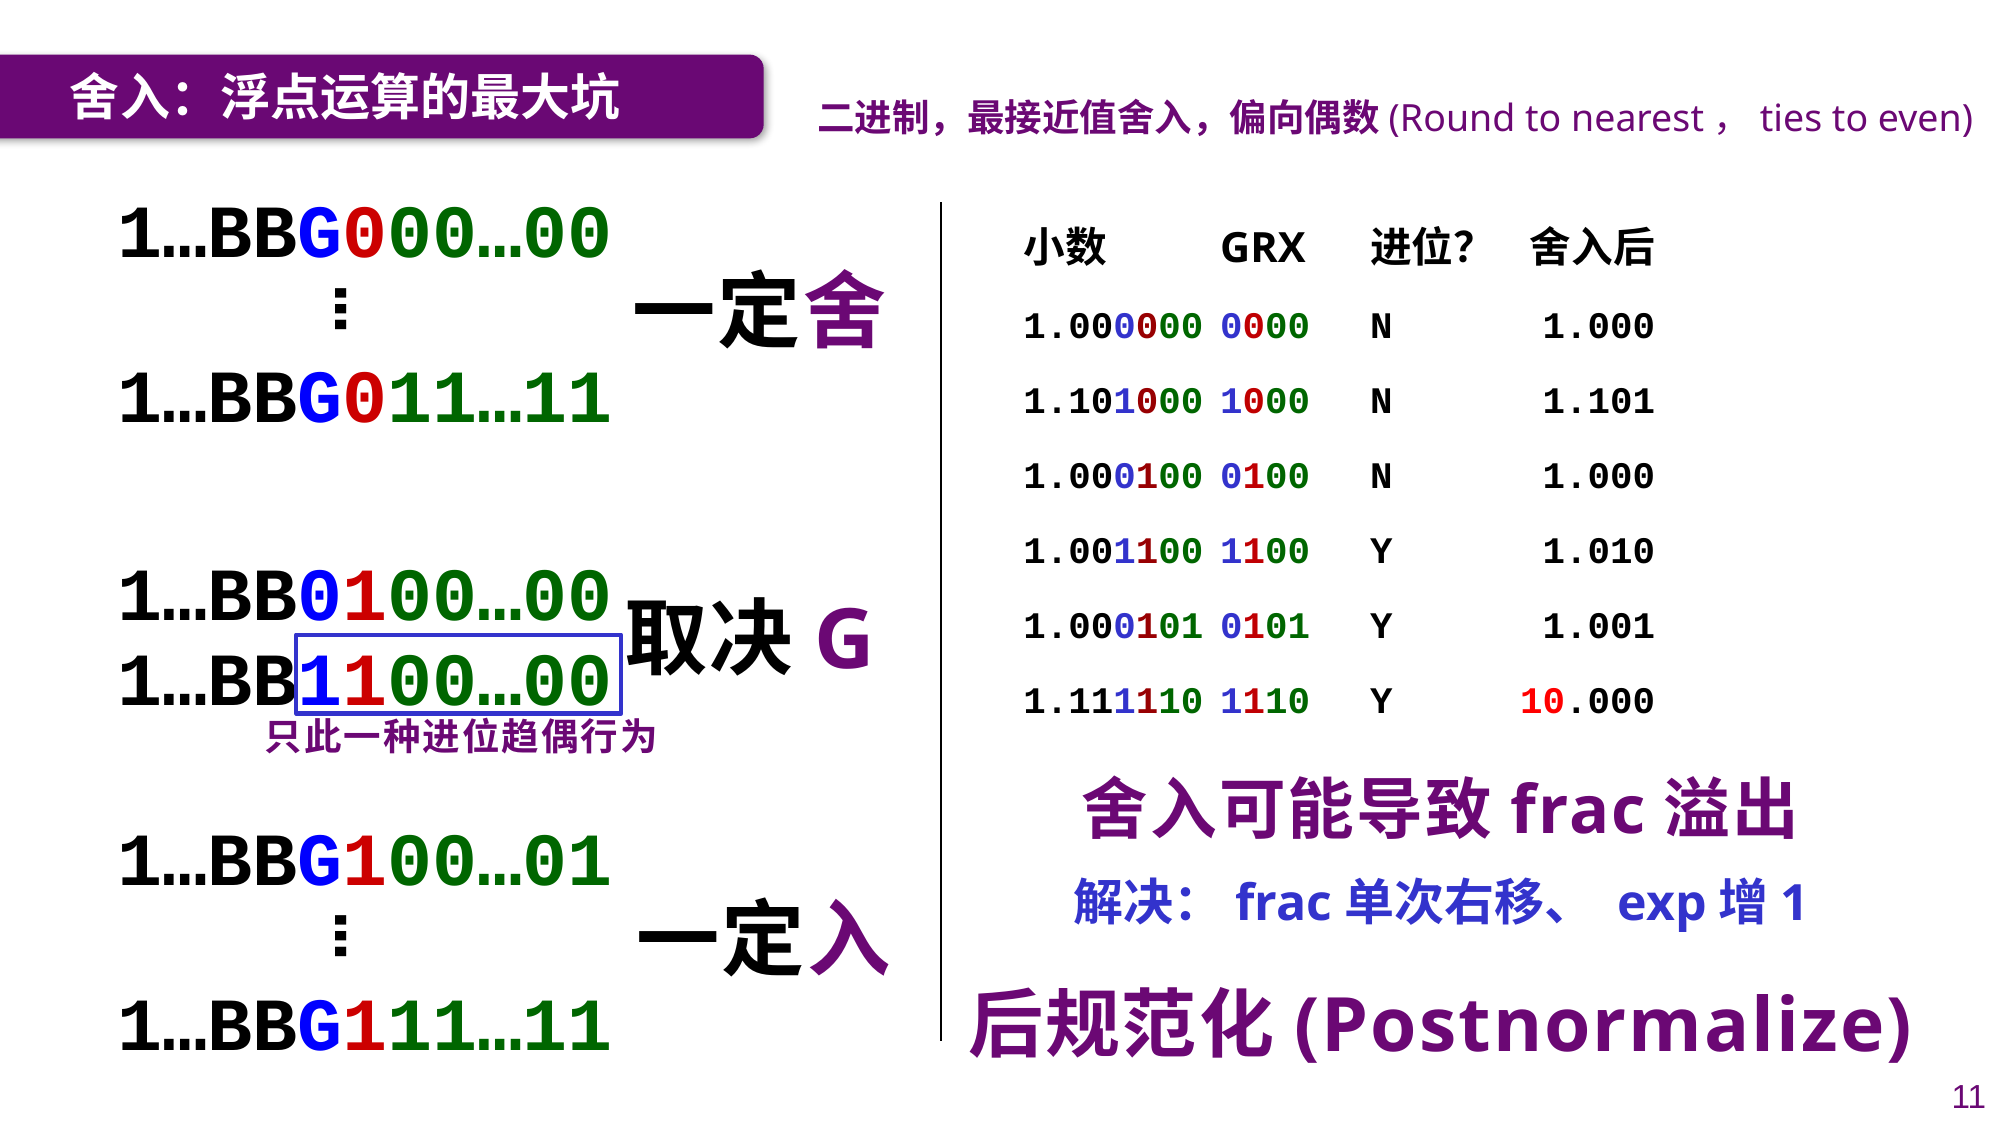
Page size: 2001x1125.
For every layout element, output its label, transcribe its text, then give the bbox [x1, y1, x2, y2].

text_box 1…BB0100…00 [110, 538, 619, 624]
text_box 取决G [607, 576, 892, 695]
text_box 只此一种进位趋偶行为 [248, 703, 675, 767]
text_box 1…BBG011…11 [111, 341, 619, 444]
text_box 1…BBG000…00 [110, 176, 619, 279]
text_box 1…BBG111…11 [110, 968, 619, 1072]
text_box 小数 GRX 进位？ 舍入后 1.000000 0000 N 1.000 1.101000 1000 N 1.101 1.000100 0100 N 1.000 1.001100 1100 Y 1.010 1.000101 0101 Y 1.001 1.111110 1110 Y 10.000 [964, 188, 1917, 726]
text_box … [313, 280, 417, 338]
text_box 1…BBG100…01 [110, 803, 619, 907]
text_box 一定舍 [616, 249, 903, 368]
text_box 1…BB1100…00 [110, 624, 607, 727]
text_box 后规范化(Postnormalize) [951, 967, 1930, 1076]
text_box 一定入 [620, 876, 908, 995]
text_box 解决：frac单次右移、 exp增1 [1004, 861, 1878, 939]
list 二进制，最接近值舍入，偏向偶数(Round to nearest，ties to even) [763, 64, 1989, 147]
slide_number 11 [1918, 1065, 2000, 1125]
text_box 舍入可能导致frac溢出 [1065, 757, 1816, 856]
text_box … [313, 907, 417, 966]
text_box 舍入：浮点运算的最大坑 [55, 54, 764, 138]
text_box [294, 633, 623, 703]
text_box [0, 54, 753, 139]
